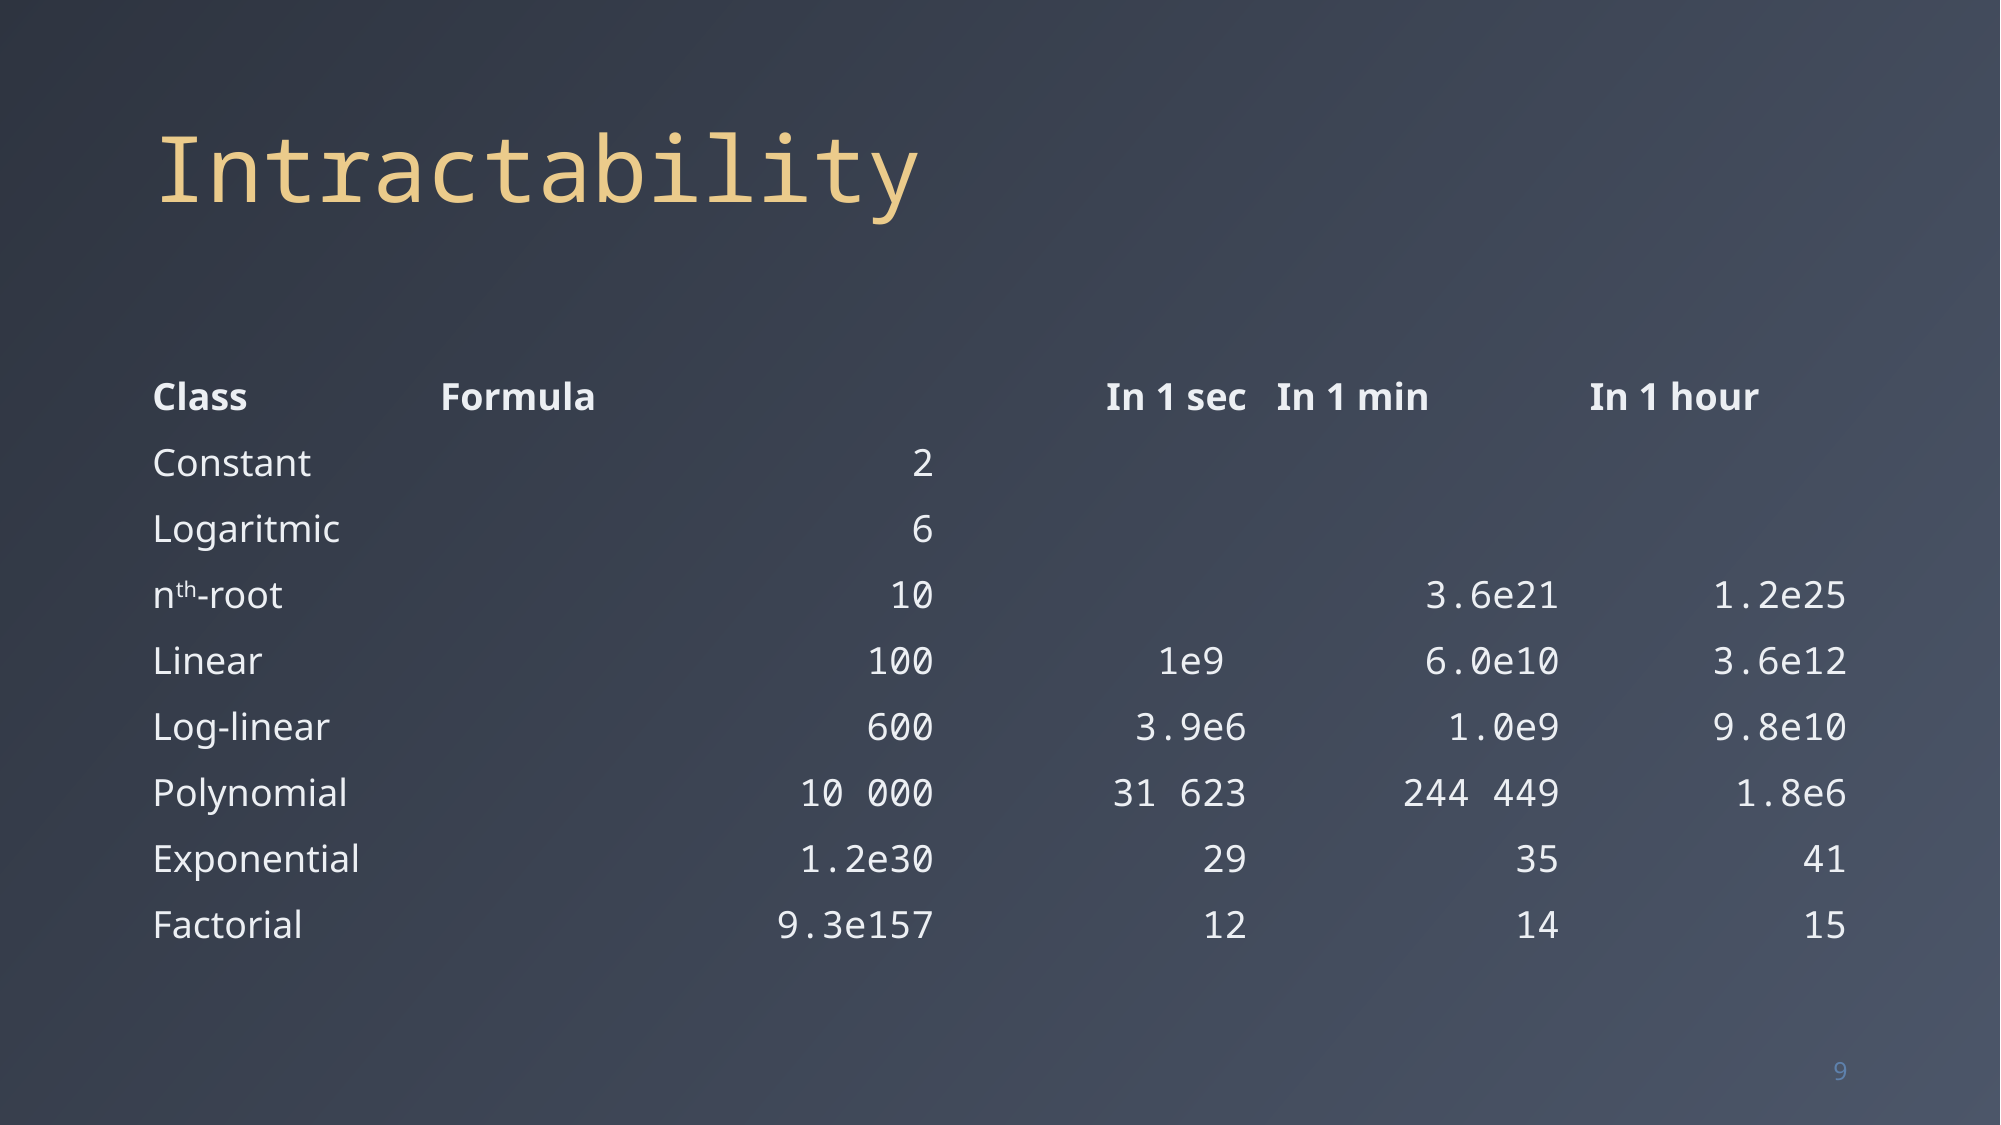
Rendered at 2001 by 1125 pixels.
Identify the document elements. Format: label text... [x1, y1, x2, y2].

slide_number 9 [1738, 1042, 1863, 1103]
title Intractability [137, 26, 1863, 230]
